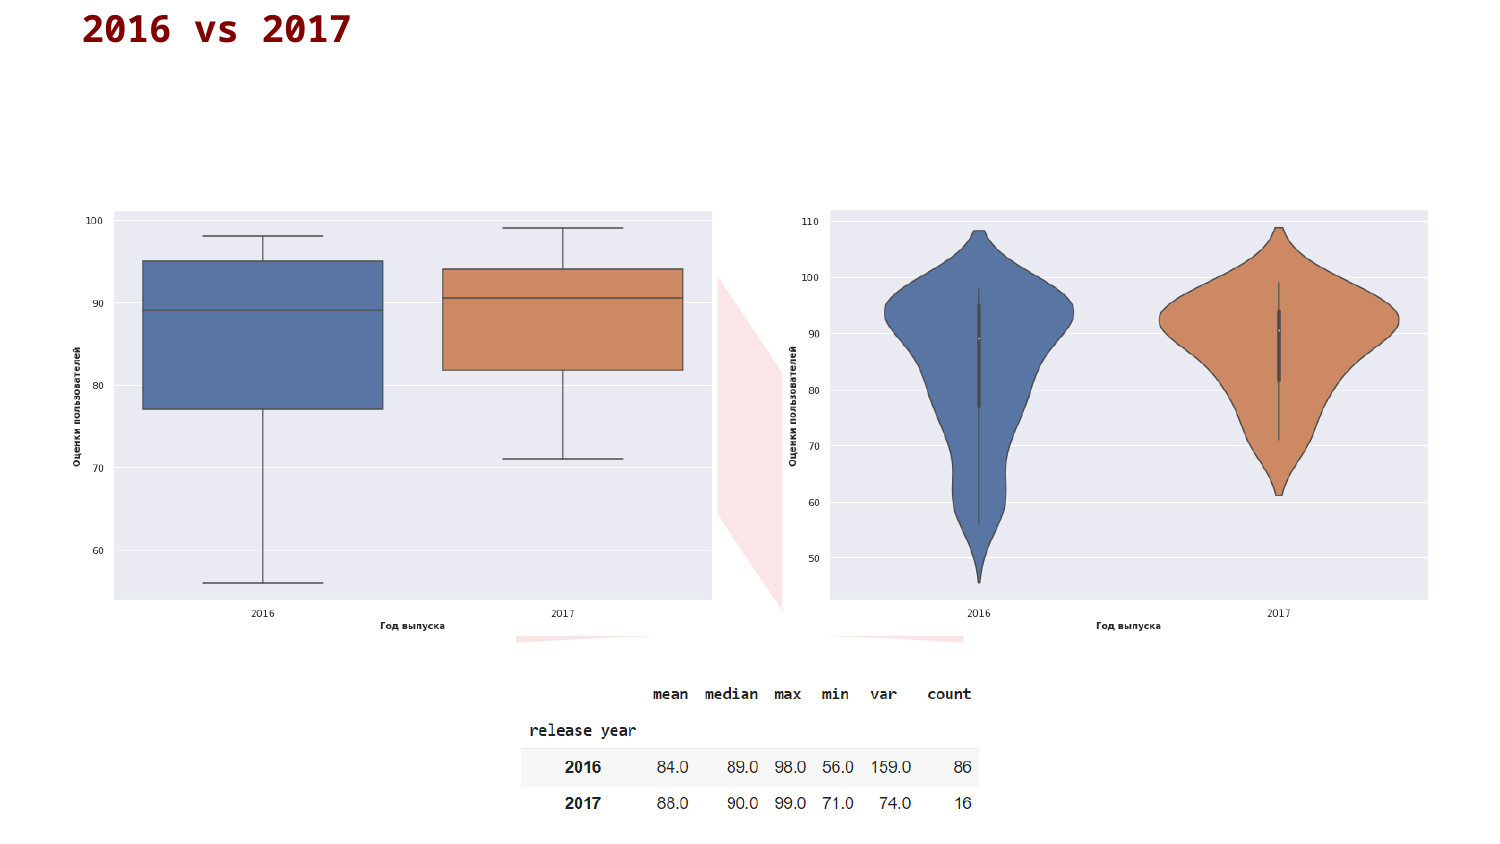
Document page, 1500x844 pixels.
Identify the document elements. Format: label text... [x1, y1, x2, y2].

picture [781, 207, 1435, 636]
picture [66, 207, 718, 636]
text_box 2016 vs 2017 [66, 16, 1465, 65]
picture [520, 672, 980, 817]
